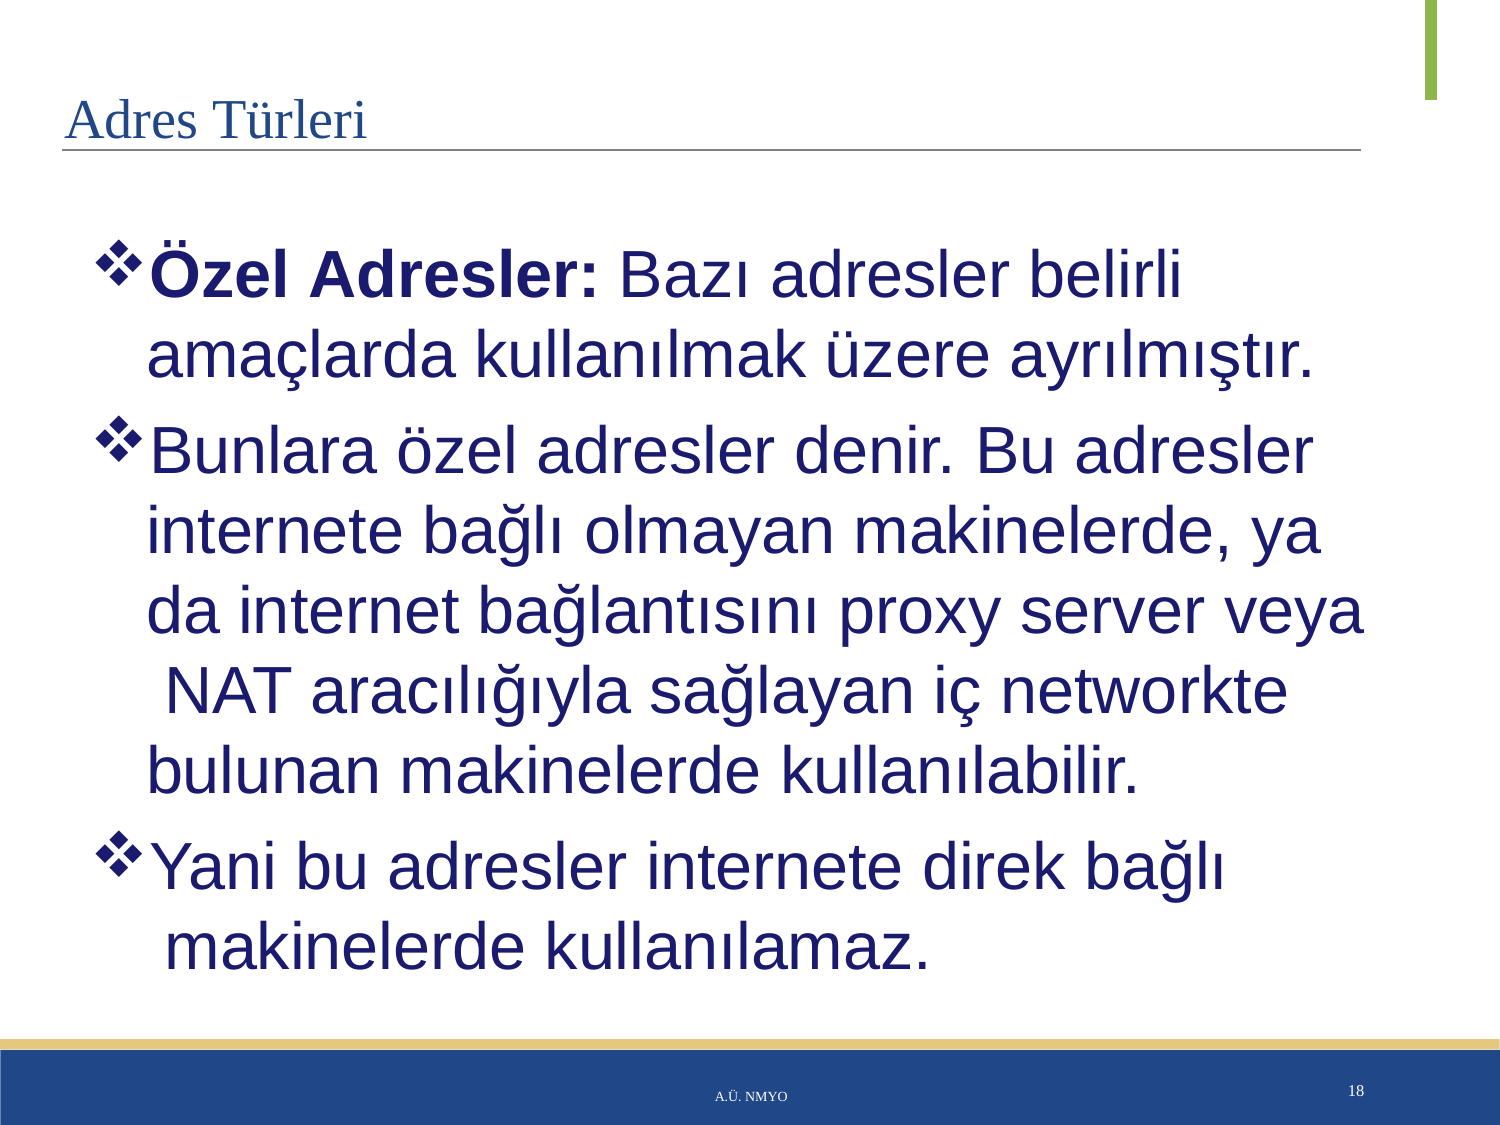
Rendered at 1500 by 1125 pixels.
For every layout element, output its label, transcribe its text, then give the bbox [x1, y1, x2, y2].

text_box Özel Adresler: Bazı adresler belirli amaçlarda kullanılmak üzere ayrılmıştır. Bunlara özel adresler denir. Bu adresler internete bağlı olmayan makinelerde, ya da internet bağlantısını proxy server veya NAT aracılığıyla sağlayan iç networkte bulunan makinelerde kullanılabilir. Yani bu adresler internete direk bağlı makinelerde kullanılamaz. [87, 228, 1370, 983]
title Adres Türleri [62, 0, 1438, 150]
slide_number 18 [1218, 1059, 1380, 1120]
footer A.Ü. NMYO [453, 983, 1047, 1125]
